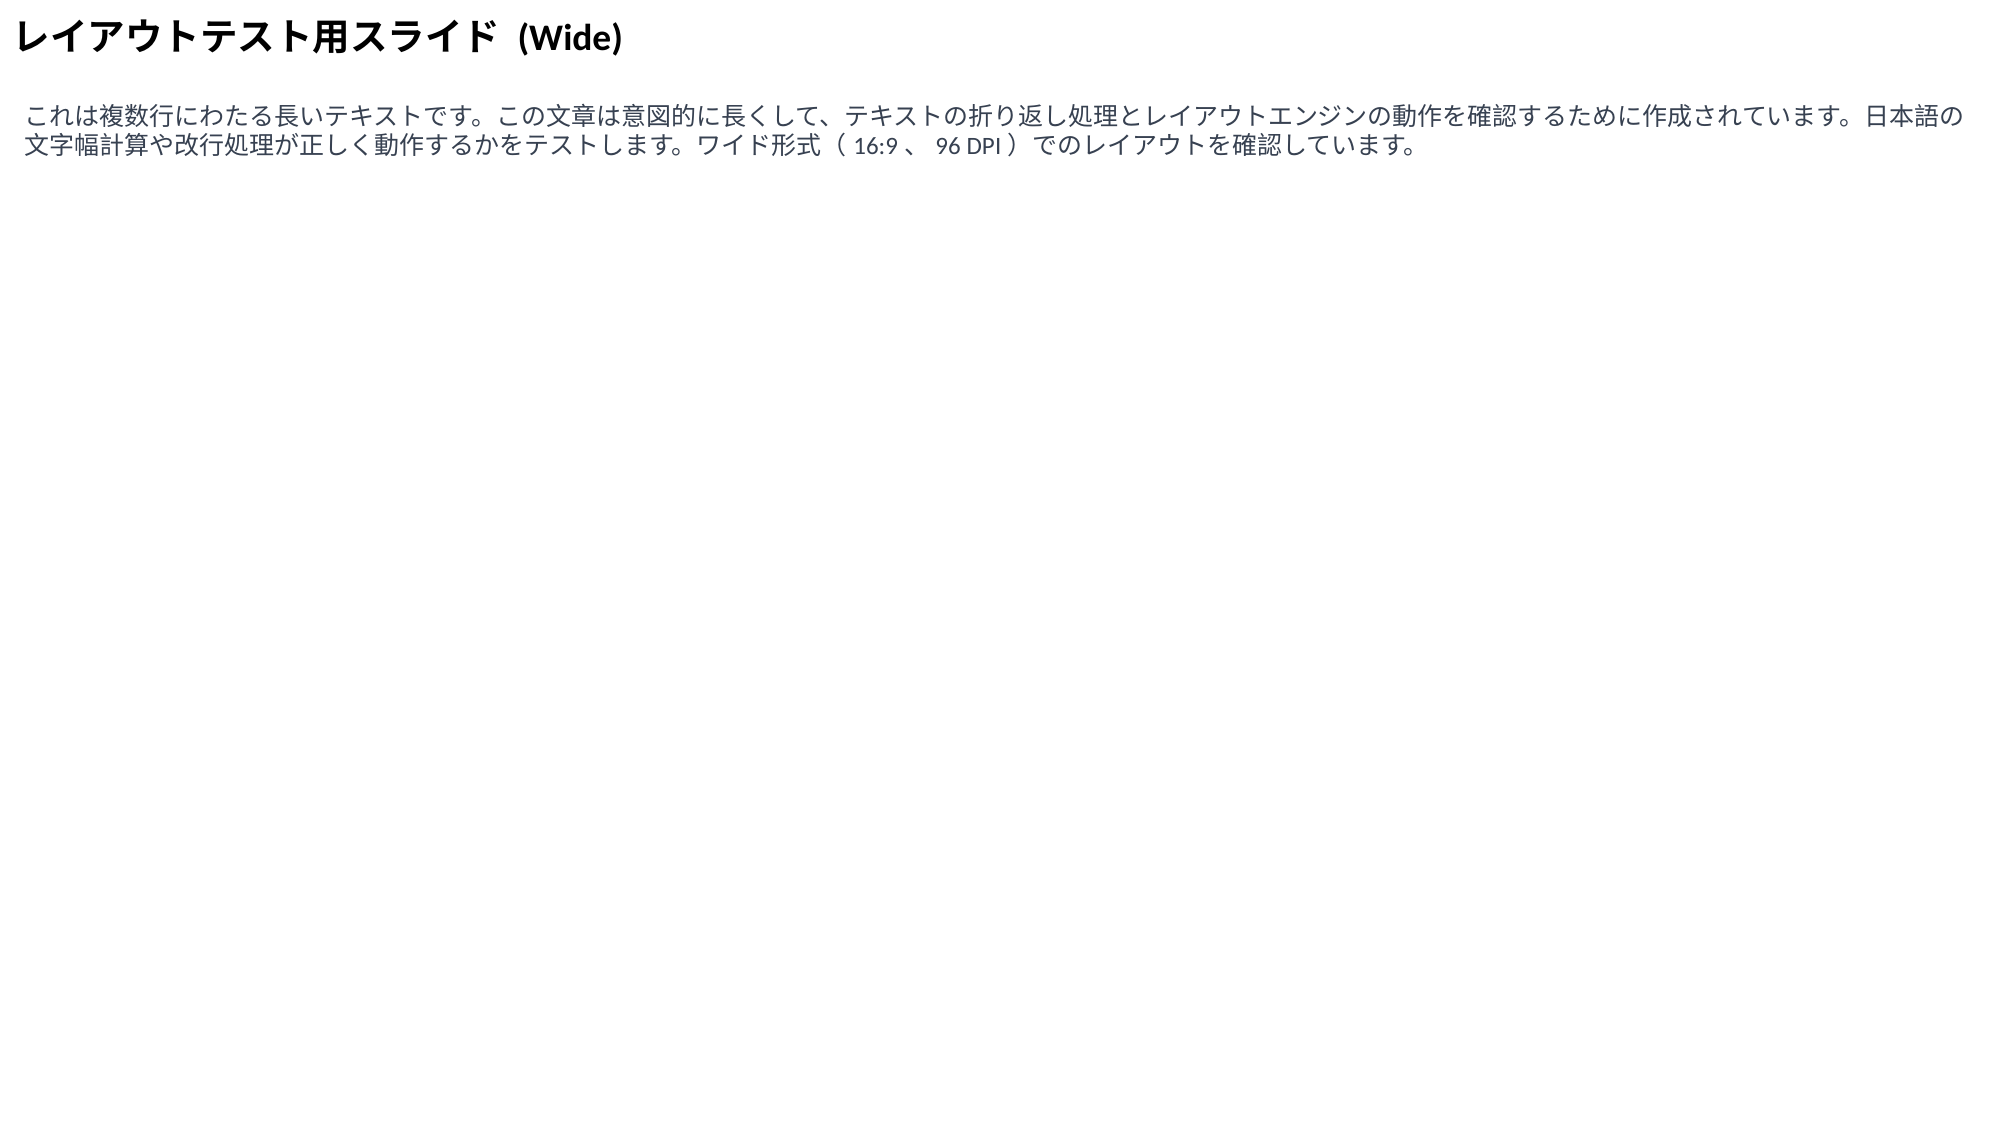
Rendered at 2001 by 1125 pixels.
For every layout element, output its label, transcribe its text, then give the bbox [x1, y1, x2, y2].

text_box レイアウトテスト用スライド (Wide) [12, 12, 1063, 50]
text_box これは複数行にわたる長いテキストです。この文章は意図的に長くして、テキストの折り返し処理とレイアウトエンジンの動作を確認するために作成されています。日本語の文字幅計算や改行処理が正しく動作するかをテストします。ワイド形式（16:9、96 DPI）でのレイアウトを確認しています。 [24, 99, 1975, 175]
